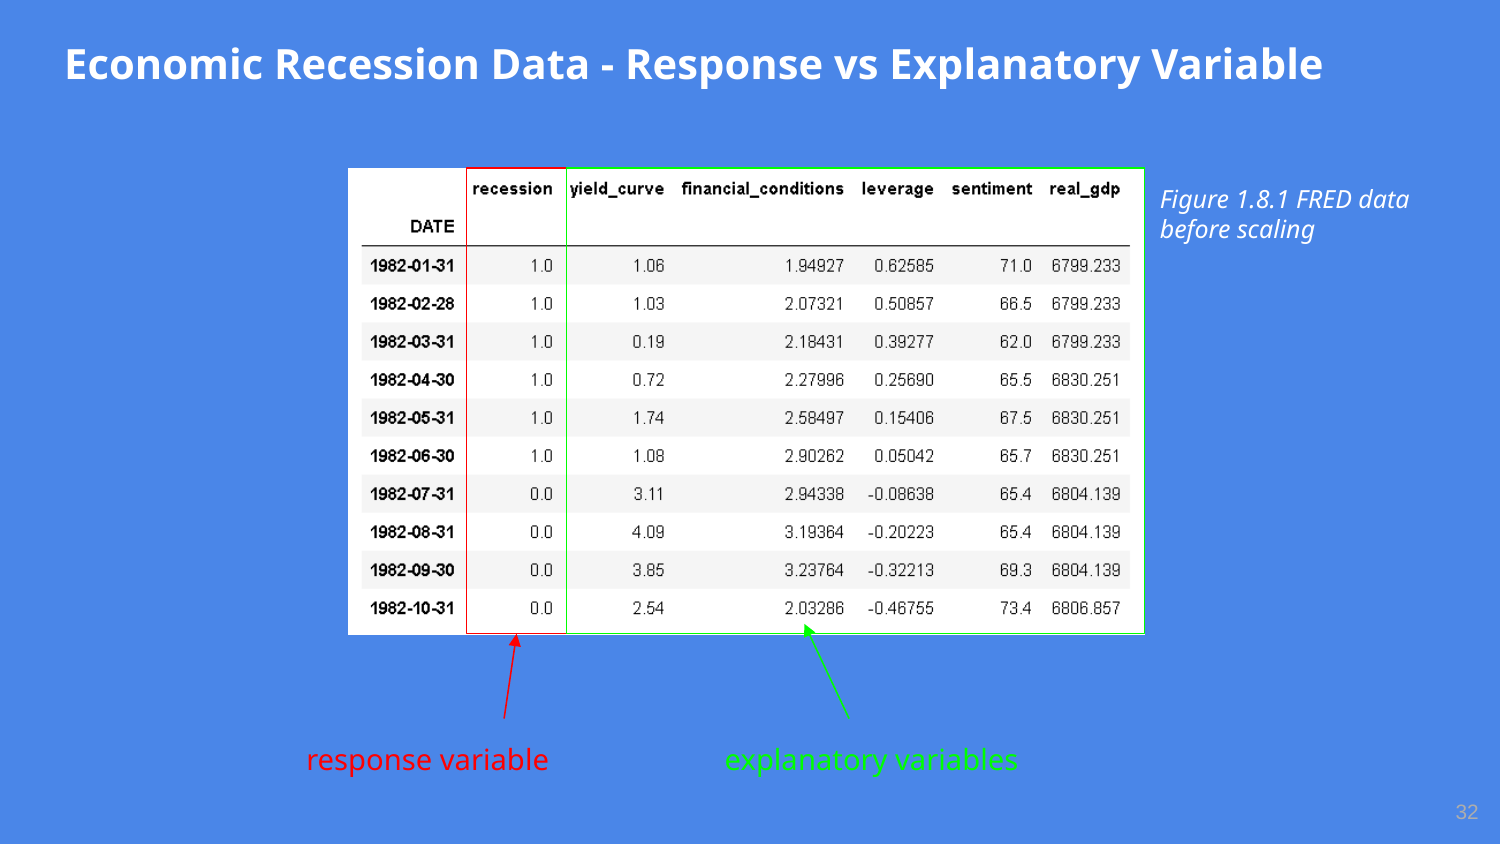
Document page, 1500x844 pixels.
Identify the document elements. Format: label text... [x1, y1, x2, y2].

text_box explanatory variables [709, 725, 1068, 791]
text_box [804, 623, 850, 719]
text_box Figure 1.8.1 FRED data before scaling [1147, 168, 1491, 259]
title Economic Recession Data - Response vs Explanatory Variable [49, 23, 1451, 117]
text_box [503, 633, 517, 719]
slide_number ‹#› [1403, 779, 1494, 844]
text_box response variable [291, 725, 597, 791]
picture [348, 168, 1145, 635]
